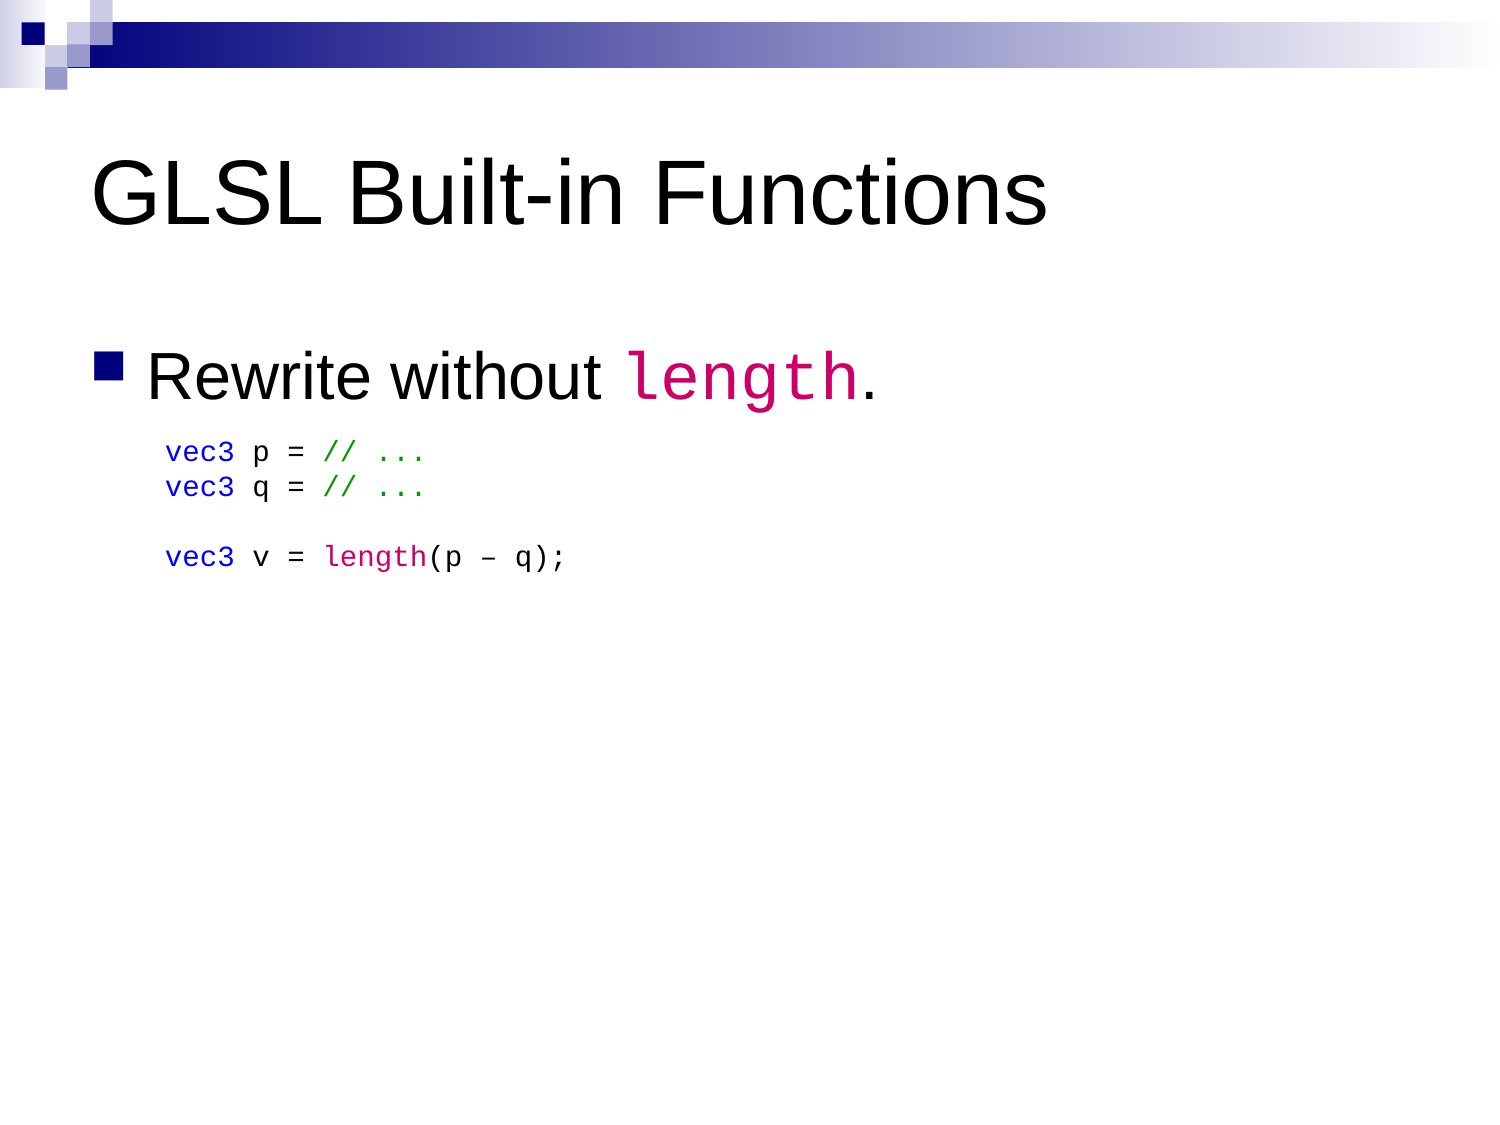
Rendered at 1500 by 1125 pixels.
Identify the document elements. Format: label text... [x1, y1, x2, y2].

list Rewrite without length. [75, 324, 1425, 963]
title GLSL Built-in Functions [75, 75, 1425, 300]
text_box vec3 p = // ... vec3 q = // ... vec3 v = length(p – q); [150, 425, 925, 1000]
